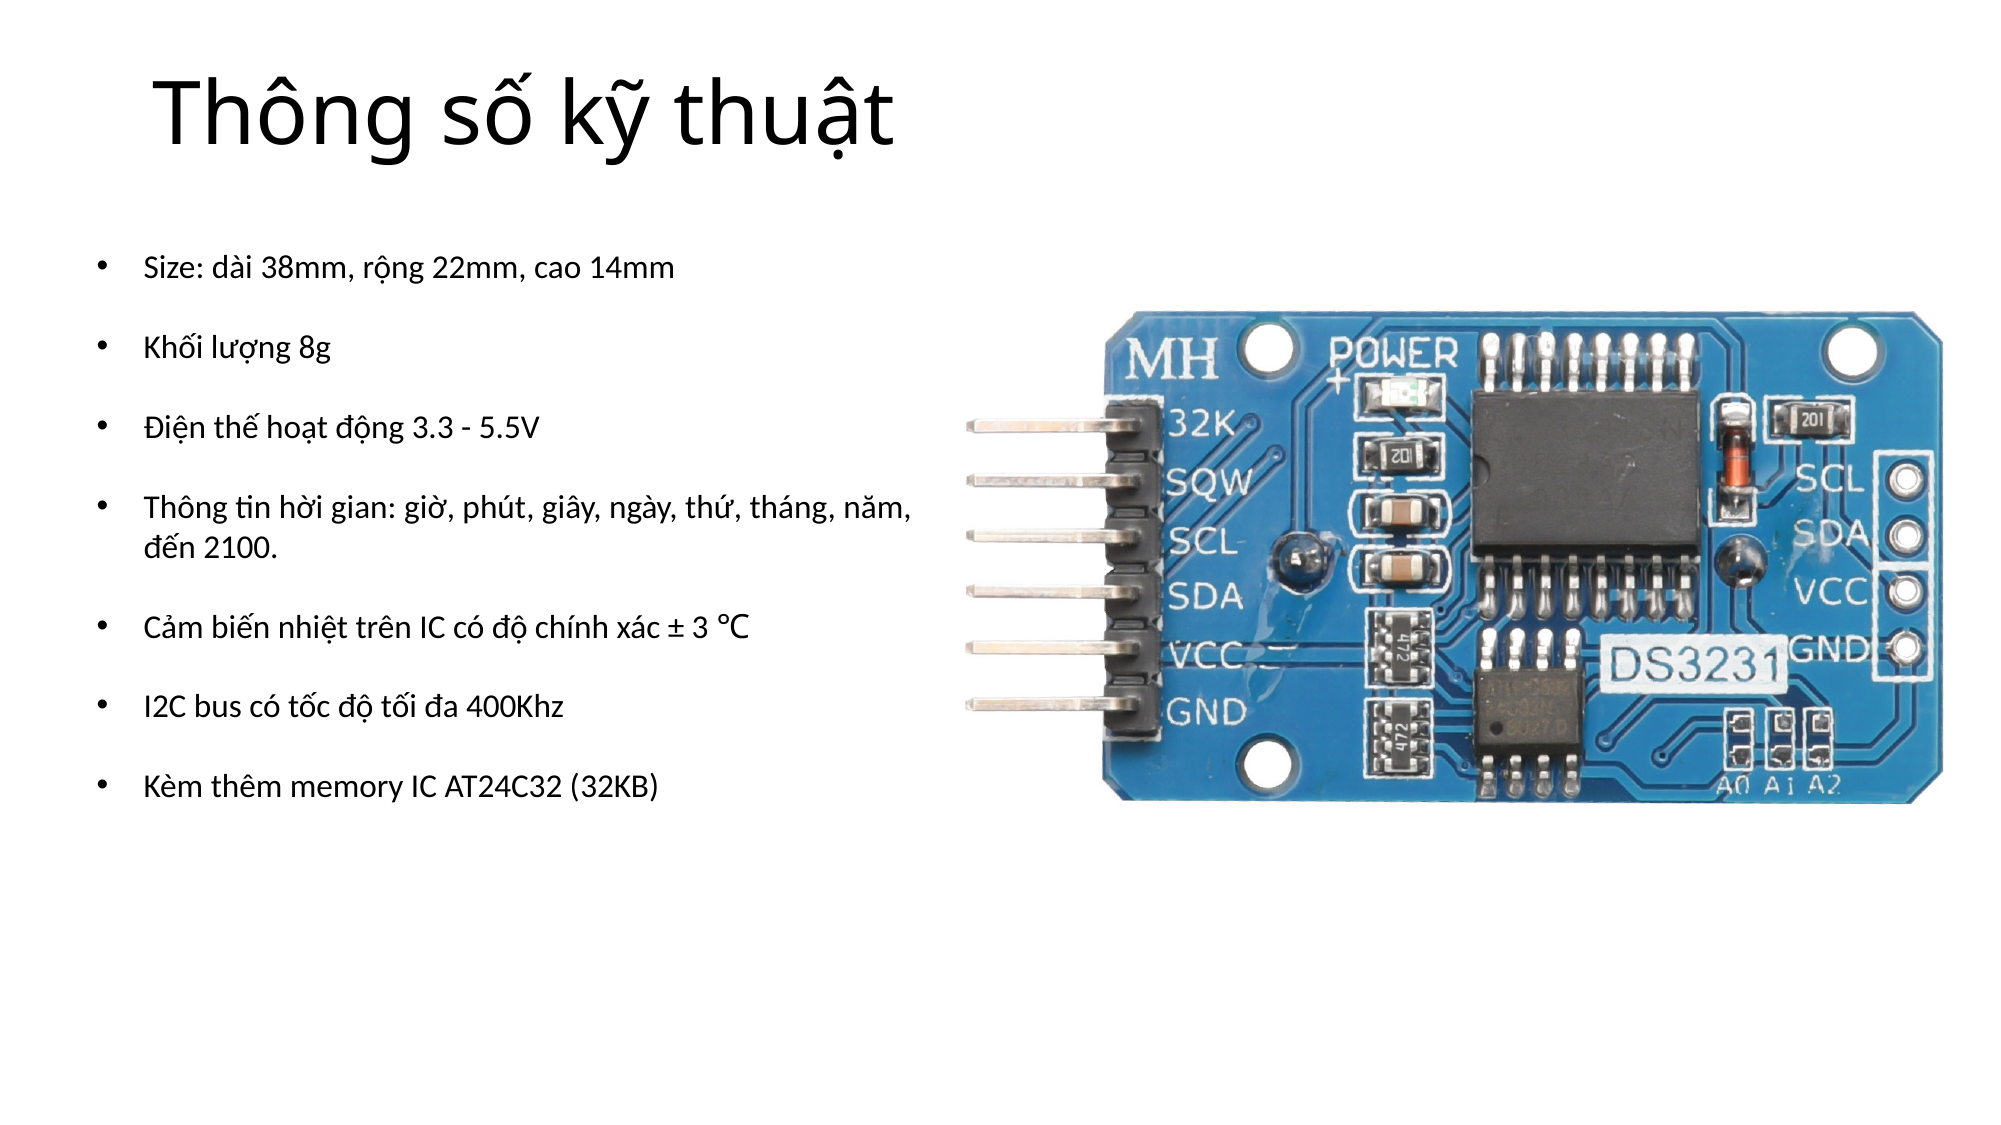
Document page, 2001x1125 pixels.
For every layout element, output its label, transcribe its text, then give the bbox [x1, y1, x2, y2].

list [915, 207, 1985, 922]
title Thông số kỹ thuật [137, 59, 1863, 238]
text_box Size: dài 38mm, rộng 22mm, cao 14mm Khối lượng 8g Điện thế hoạt động 3.3 - 5.5V Thông tin hời gian: giờ, phút, giây, ngày, thứ, tháng, năm, đến 2100. Cảm biến nhiệt trên IC có độ chính xác ± 3 ℃ I2C bus có tốc độ tối đa 400Khz Kèm thêm memory IC AT24C32 (32KB) [81, 238, 915, 812]
